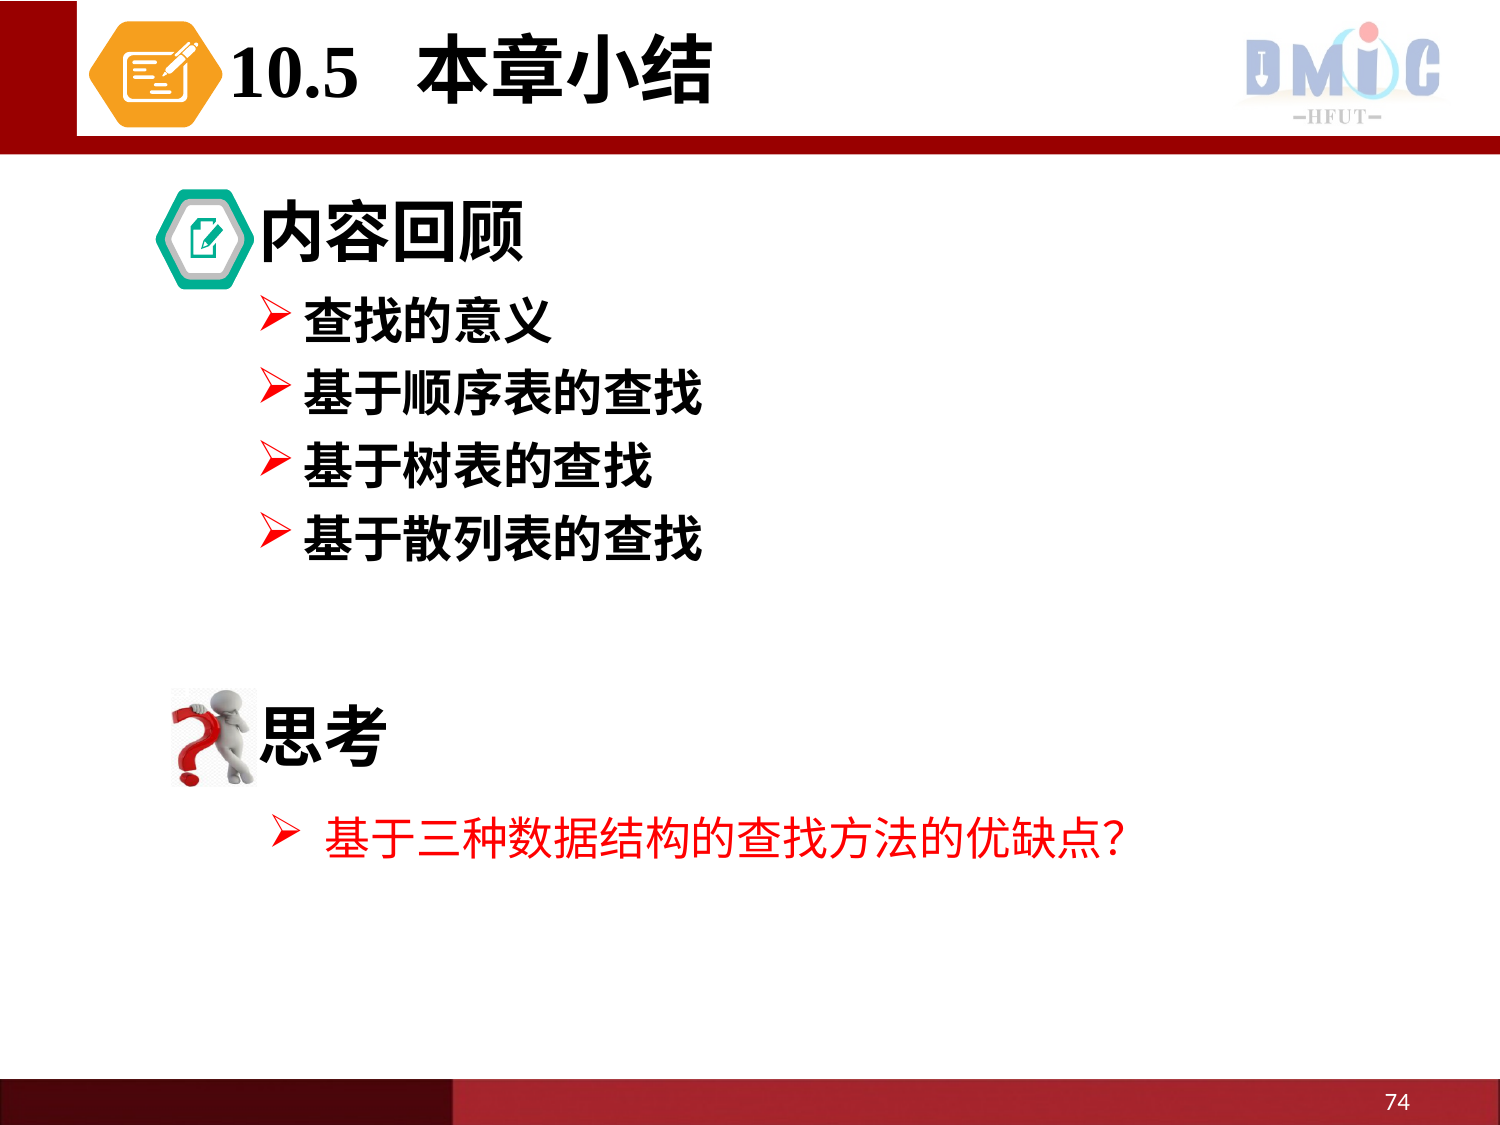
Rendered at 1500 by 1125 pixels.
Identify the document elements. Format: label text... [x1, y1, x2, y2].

text_box 查找的意义 基于顺序表的查找 基于树表的查找 基于散列表的查找 [241, 282, 1232, 642]
text_box 基于三种数据结构的查找方法的优缺点？ [253, 801, 1372, 872]
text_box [88, 15, 760, 128]
slide_number 74 [1074, 1081, 1425, 1119]
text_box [151, 182, 543, 293]
picture [0, 1079, 1500, 1125]
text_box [1210, 21, 1472, 132]
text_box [171, 686, 408, 787]
